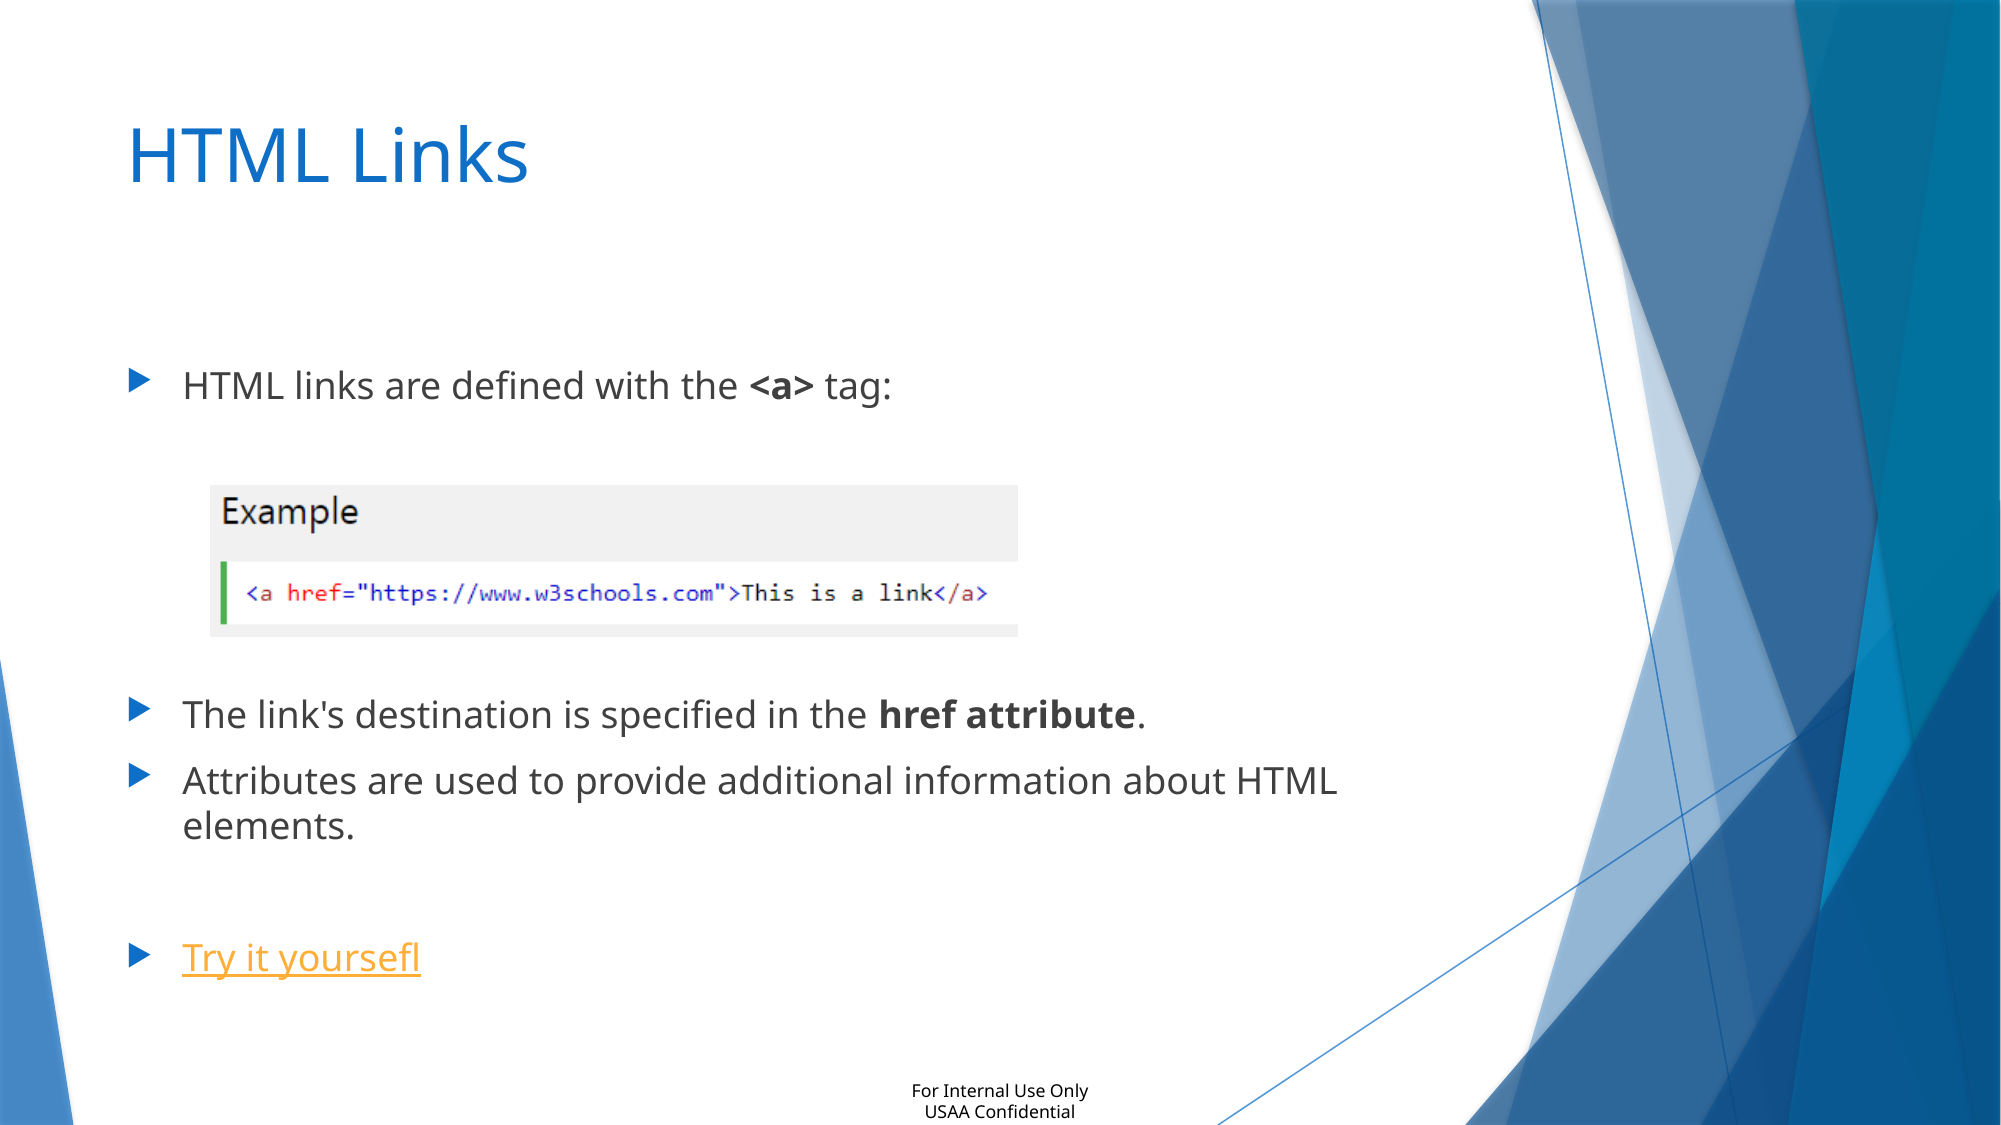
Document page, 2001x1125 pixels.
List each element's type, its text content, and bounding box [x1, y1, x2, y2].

title HTML Links [111, 99, 1522, 317]
list HTML links are defined with the <a> tag: The link's destination is specified in the href attribute. Attributes are used to provide additional information about HTML elements. Try it yoursefl [111, 354, 1522, 992]
picture [209, 484, 1019, 638]
